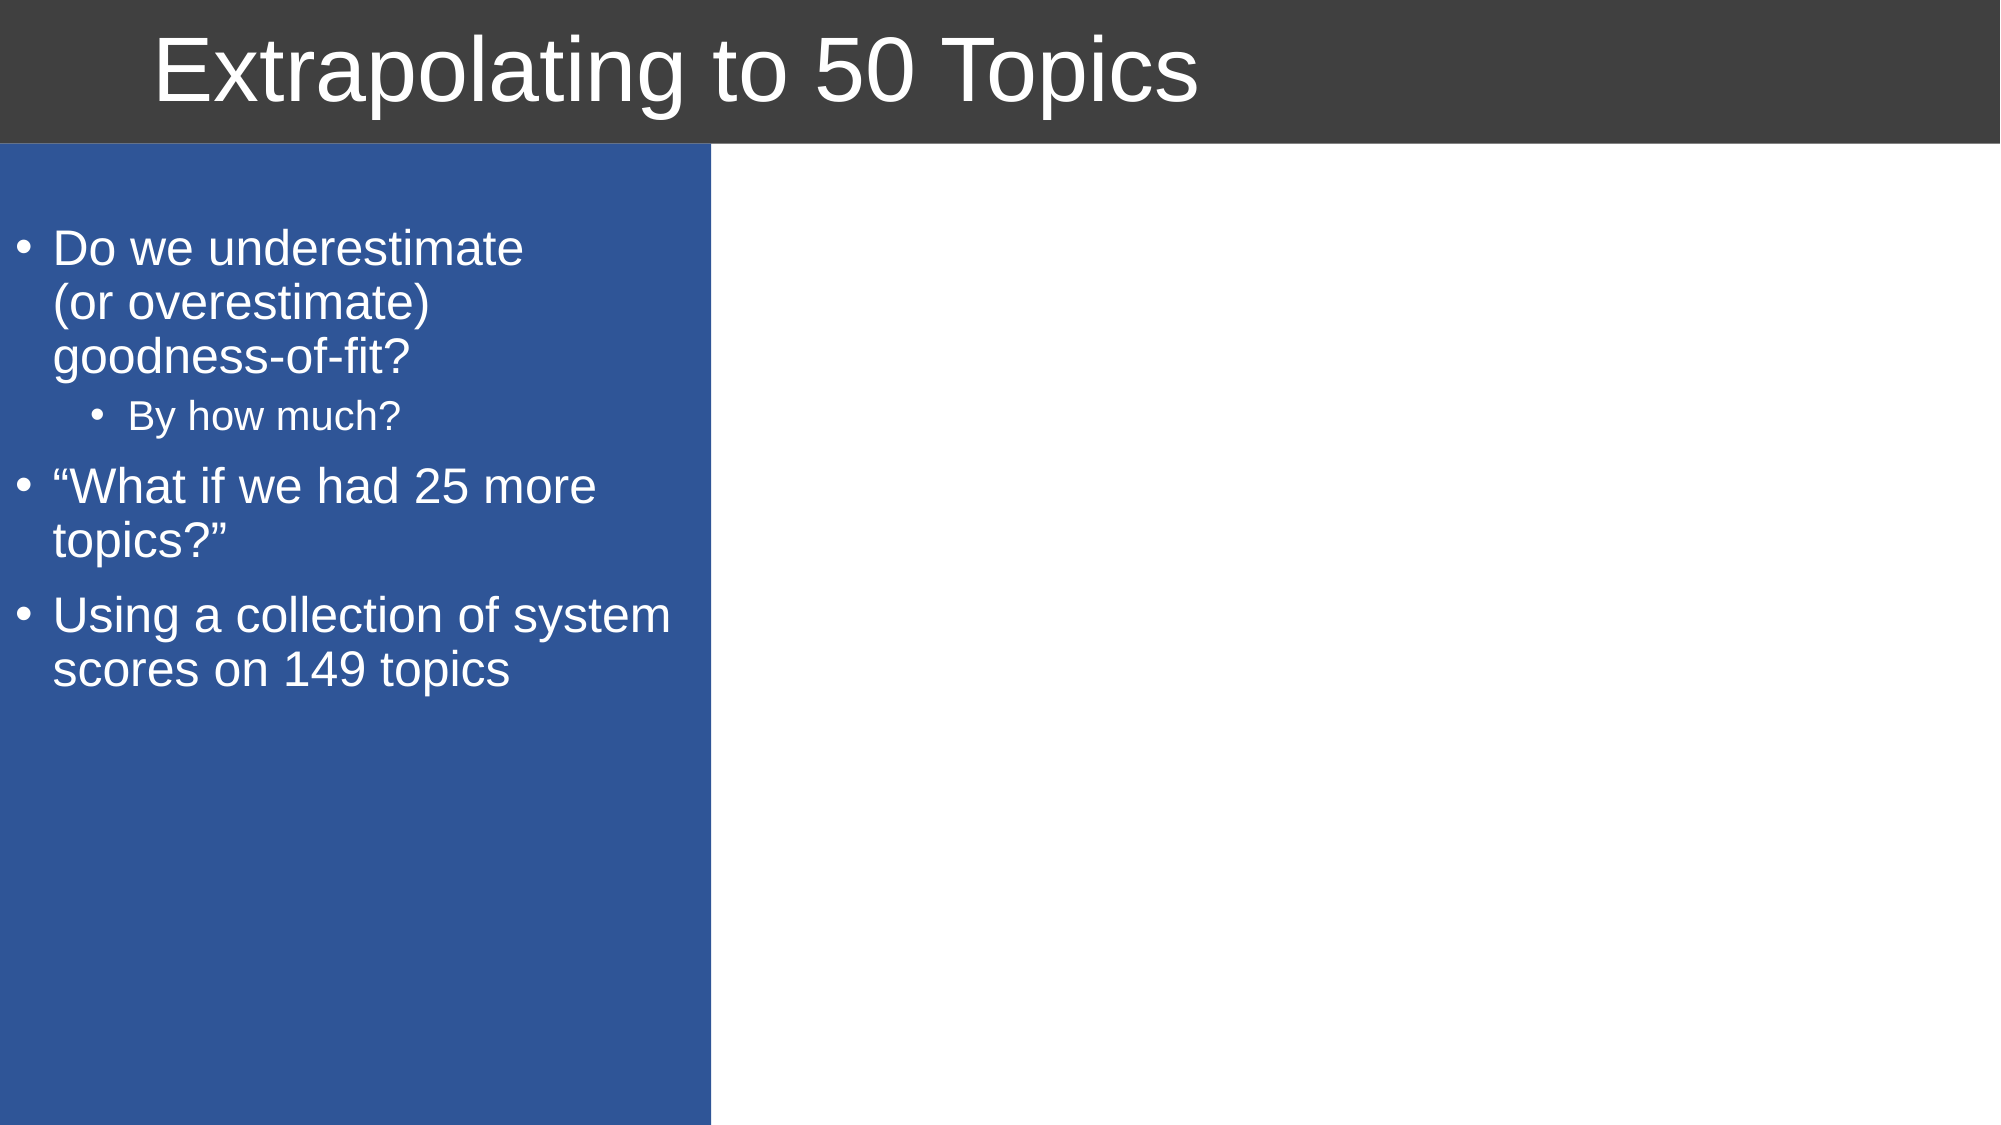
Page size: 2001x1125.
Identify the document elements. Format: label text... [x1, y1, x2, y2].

text_box Do we underestimate (or overestimate) goodness-of-fit? By how much? “What if we had 25 more topics?” Using a collection of system scores on 149 topics [0, 143, 712, 1125]
title Extrapolating to 50 Topics [137, 0, 1863, 144]
